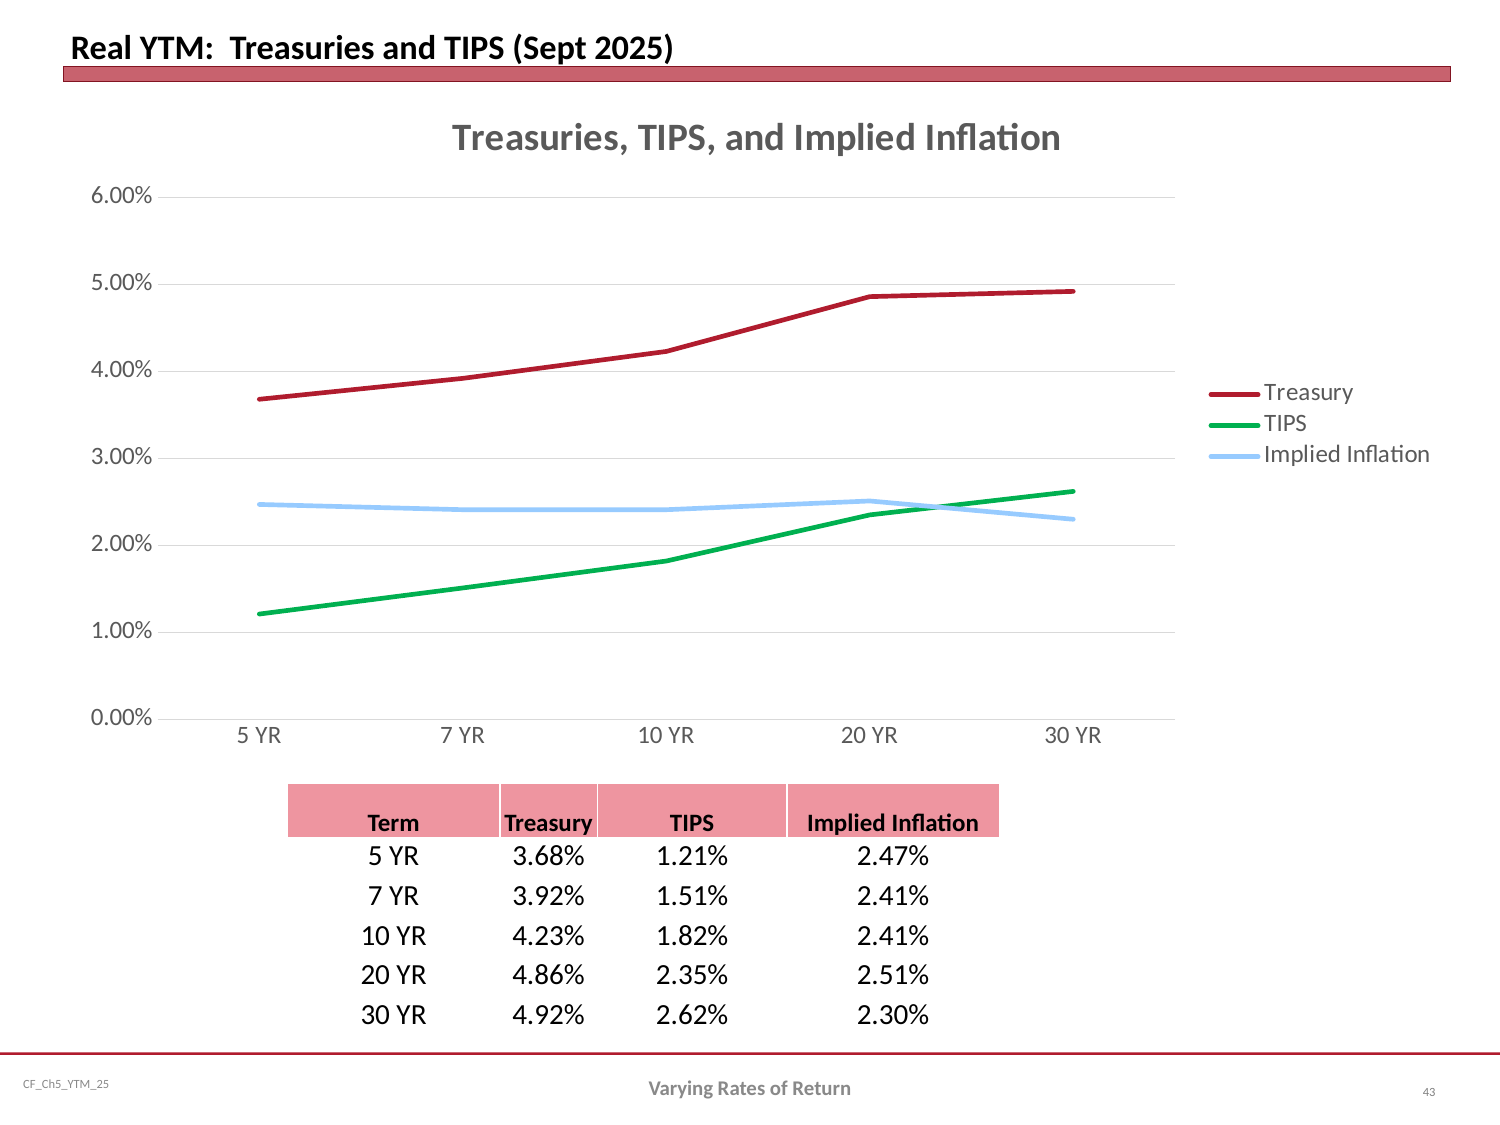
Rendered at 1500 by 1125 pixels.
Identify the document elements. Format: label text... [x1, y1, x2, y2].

table_cell 2.62% [598, 998, 786, 1036]
footer Varying Rates of Return [512, 1056, 988, 1117]
table_header Term [288, 784, 499, 837]
chart [62, 87, 1451, 765]
table_cell 2.41% [788, 919, 999, 957]
table_cell 2.51% [788, 958, 999, 996]
table_header TIPS [598, 784, 786, 837]
table_cell 2.30% [788, 998, 999, 1036]
table_cell 3.92% [501, 879, 597, 917]
table_cell 2.47% [788, 839, 999, 877]
table_cell 1.51% [598, 879, 786, 917]
title Real YTM: Treasuries and TIPS (Sept 2025) [62, 6, 1451, 67]
table_cell 7 YR [288, 879, 499, 917]
table_cell 3.68% [501, 839, 597, 877]
table_cell 4.92% [501, 998, 597, 1036]
table_header Treasury [501, 784, 597, 837]
table_cell 5 YR [288, 839, 499, 877]
slide_number 43 [1375, 1061, 1451, 1122]
table_cell 1.82% [598, 919, 786, 957]
table_header Implied Inflation [788, 784, 999, 837]
table_cell 4.23% [501, 919, 597, 957]
table_cell 1.21% [598, 839, 786, 877]
table_cell 2.35% [598, 958, 786, 996]
table_cell 4.86% [501, 958, 597, 996]
table_cell 30 YR [288, 998, 499, 1036]
table_cell 10 YR [288, 919, 499, 957]
table_cell 20 YR [288, 958, 499, 996]
table_cell 2.41% [788, 879, 999, 917]
